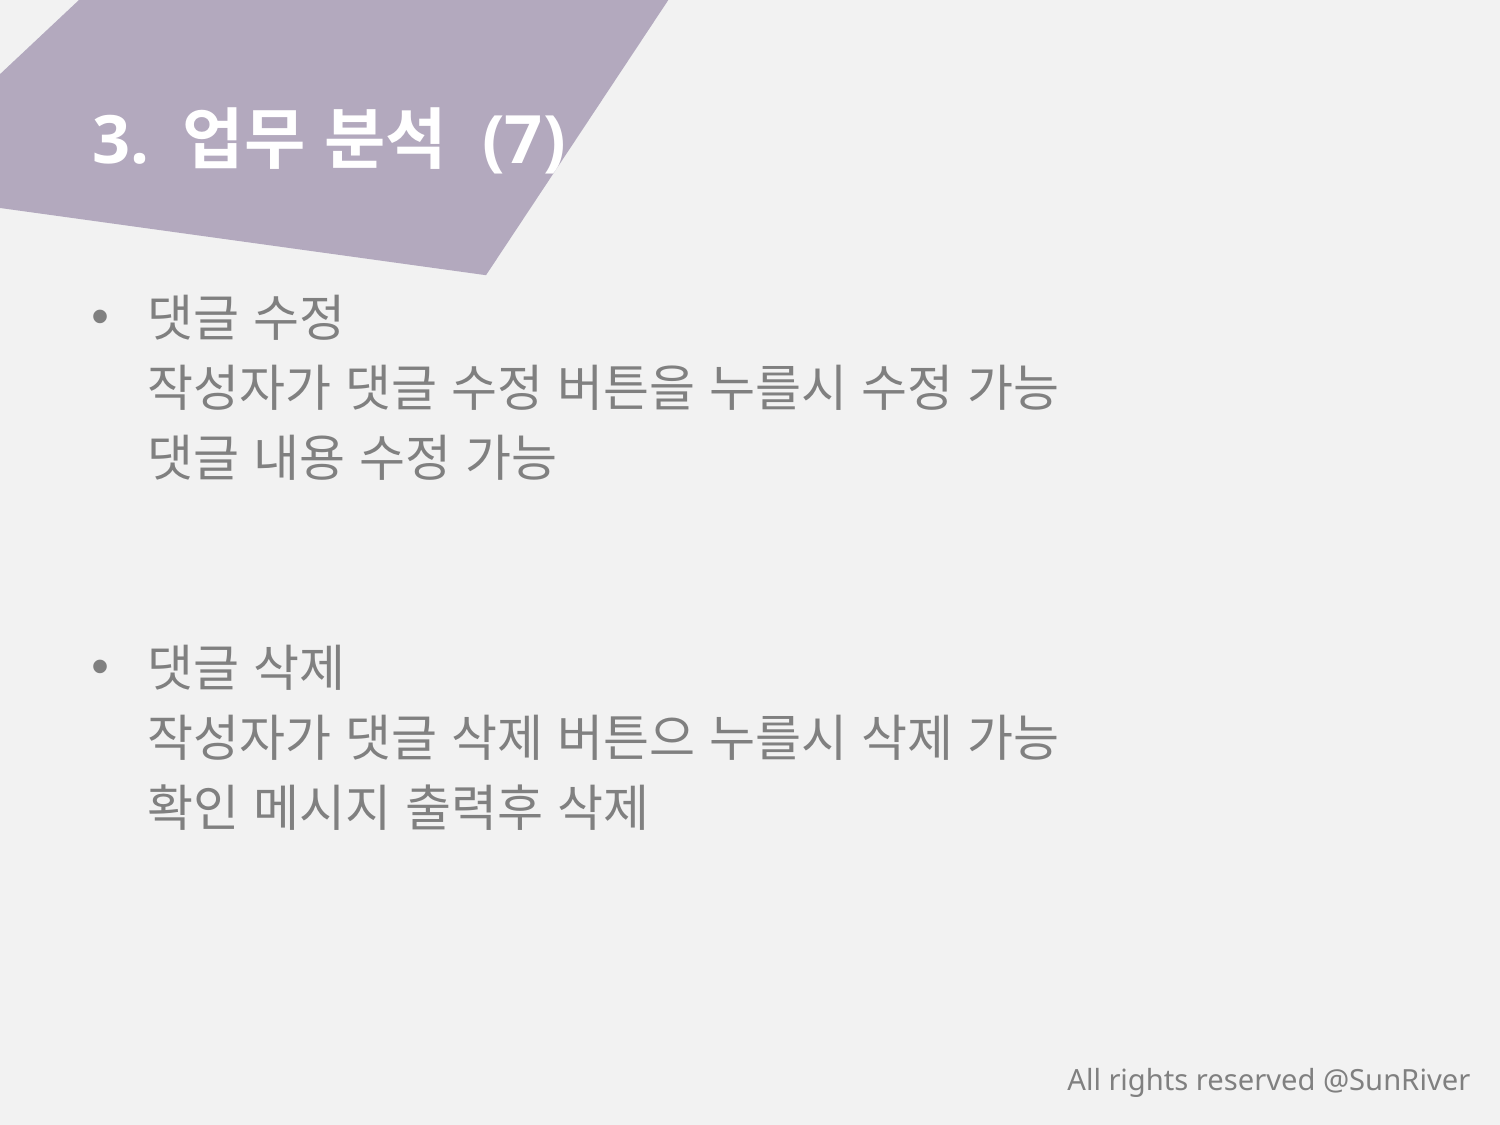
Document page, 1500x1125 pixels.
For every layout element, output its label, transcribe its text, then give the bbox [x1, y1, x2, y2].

list 댓글 수정 작성자가 댓글 수정 버튼을 누를시 수정 가능 댓글 내용 수정 가능 댓글 삭제 작성자가 댓글 삭제 버튼으 누를시 삭제 가능 확인 메시지 출력후 삭제 [76, 278, 1427, 1022]
text_box 3. 업무 분석 (7) [77, 89, 581, 185]
text_box [0, 0, 671, 278]
